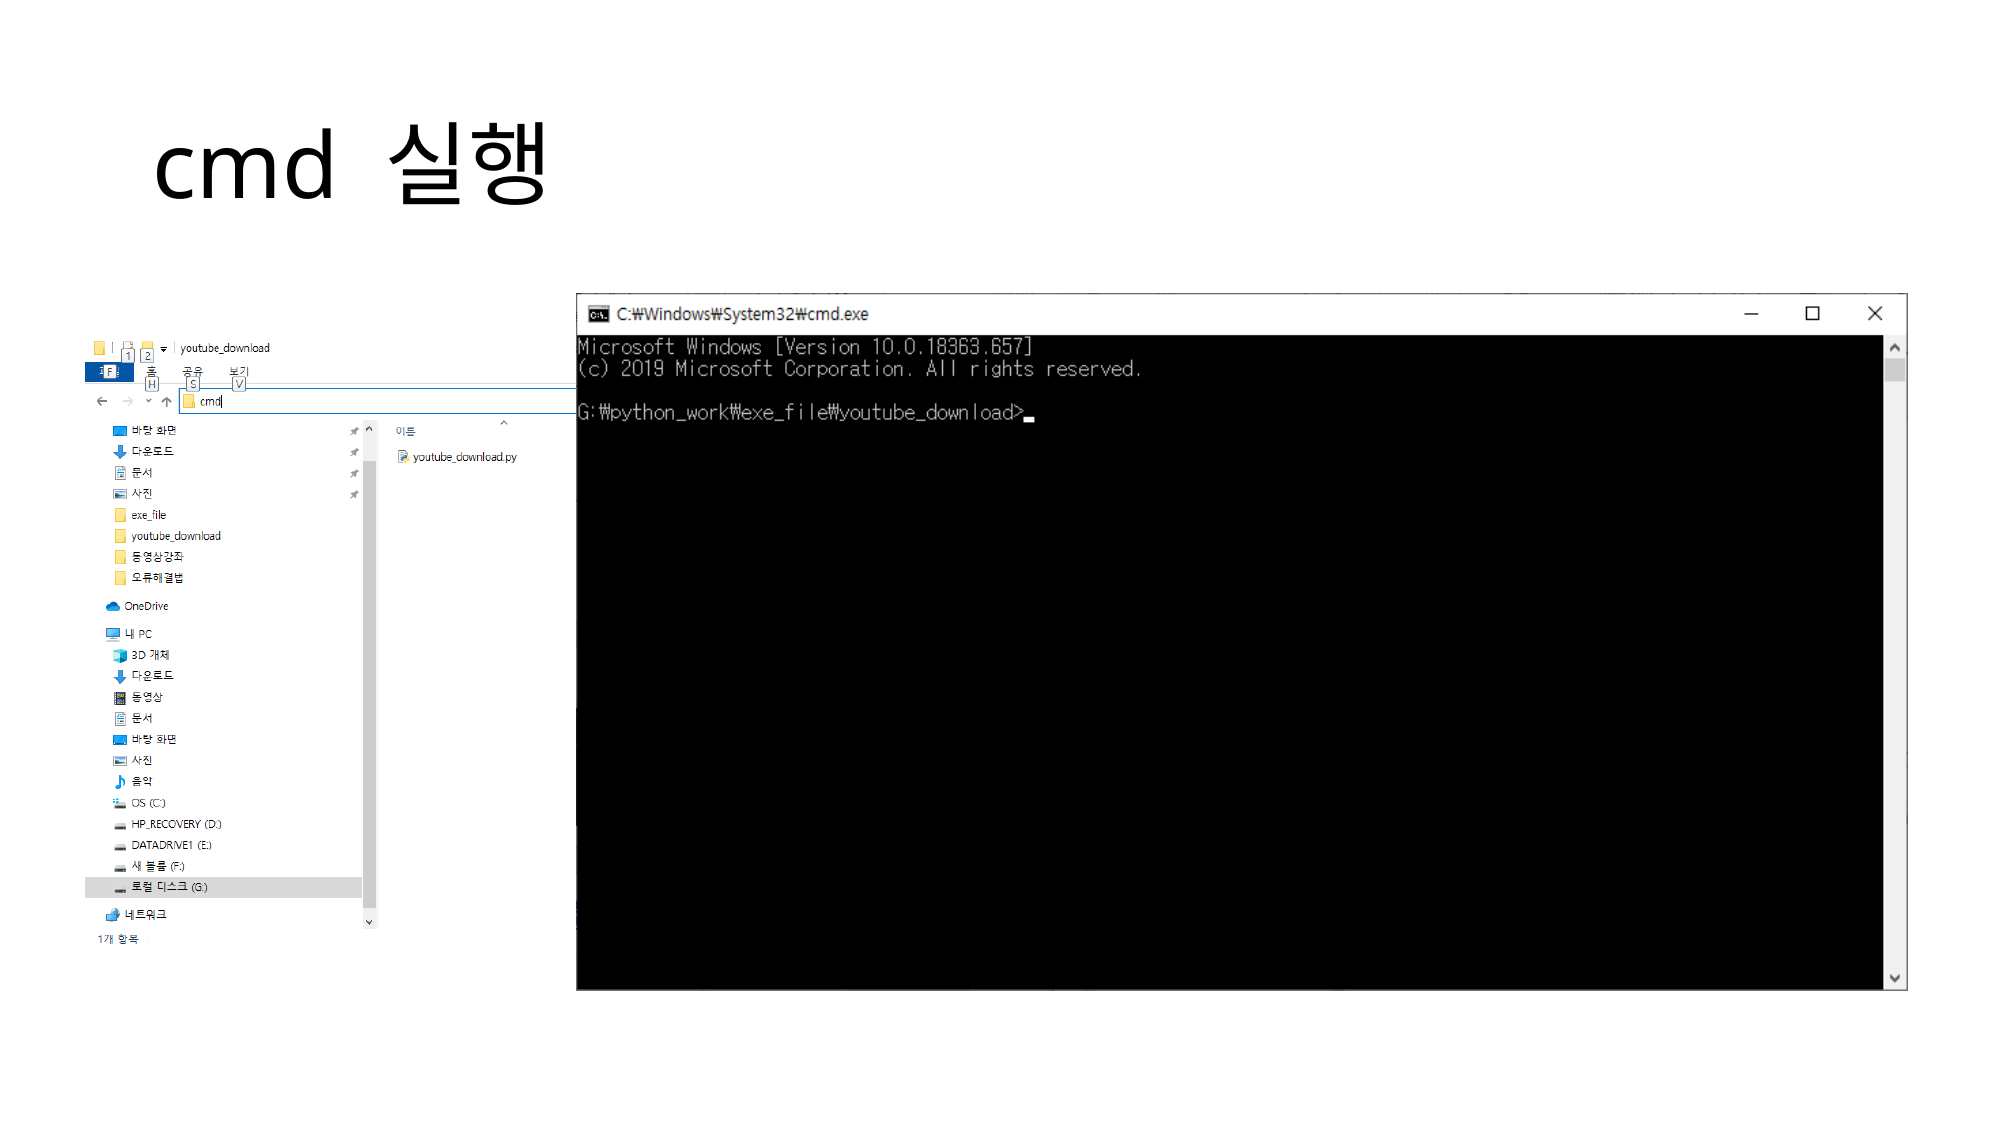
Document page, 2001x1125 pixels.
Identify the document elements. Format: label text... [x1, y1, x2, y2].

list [84, 334, 576, 950]
picture [576, 293, 1908, 991]
title cmd 실행 [137, 59, 1863, 278]
